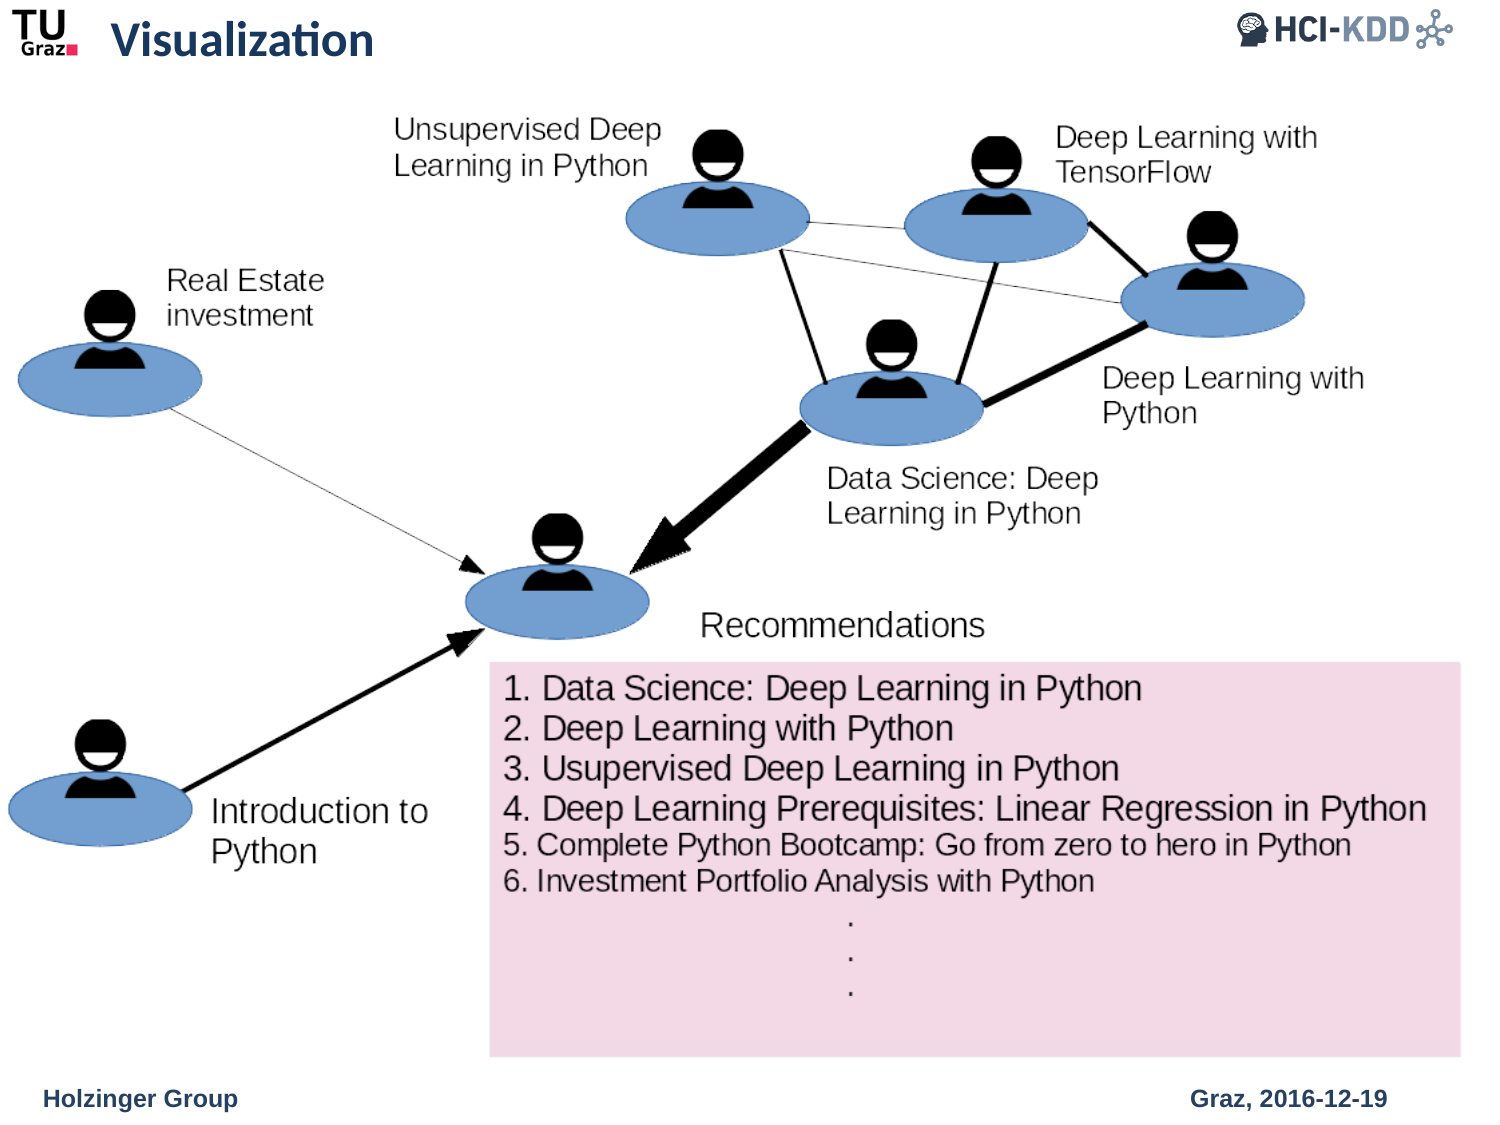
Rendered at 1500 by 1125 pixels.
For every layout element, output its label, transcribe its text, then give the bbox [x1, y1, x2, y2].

text_box Visualization [103, 0, 1105, 84]
picture [10, 0, 79, 59]
picture [0, 84, 1488, 1125]
picture [1237, 0, 1453, 79]
